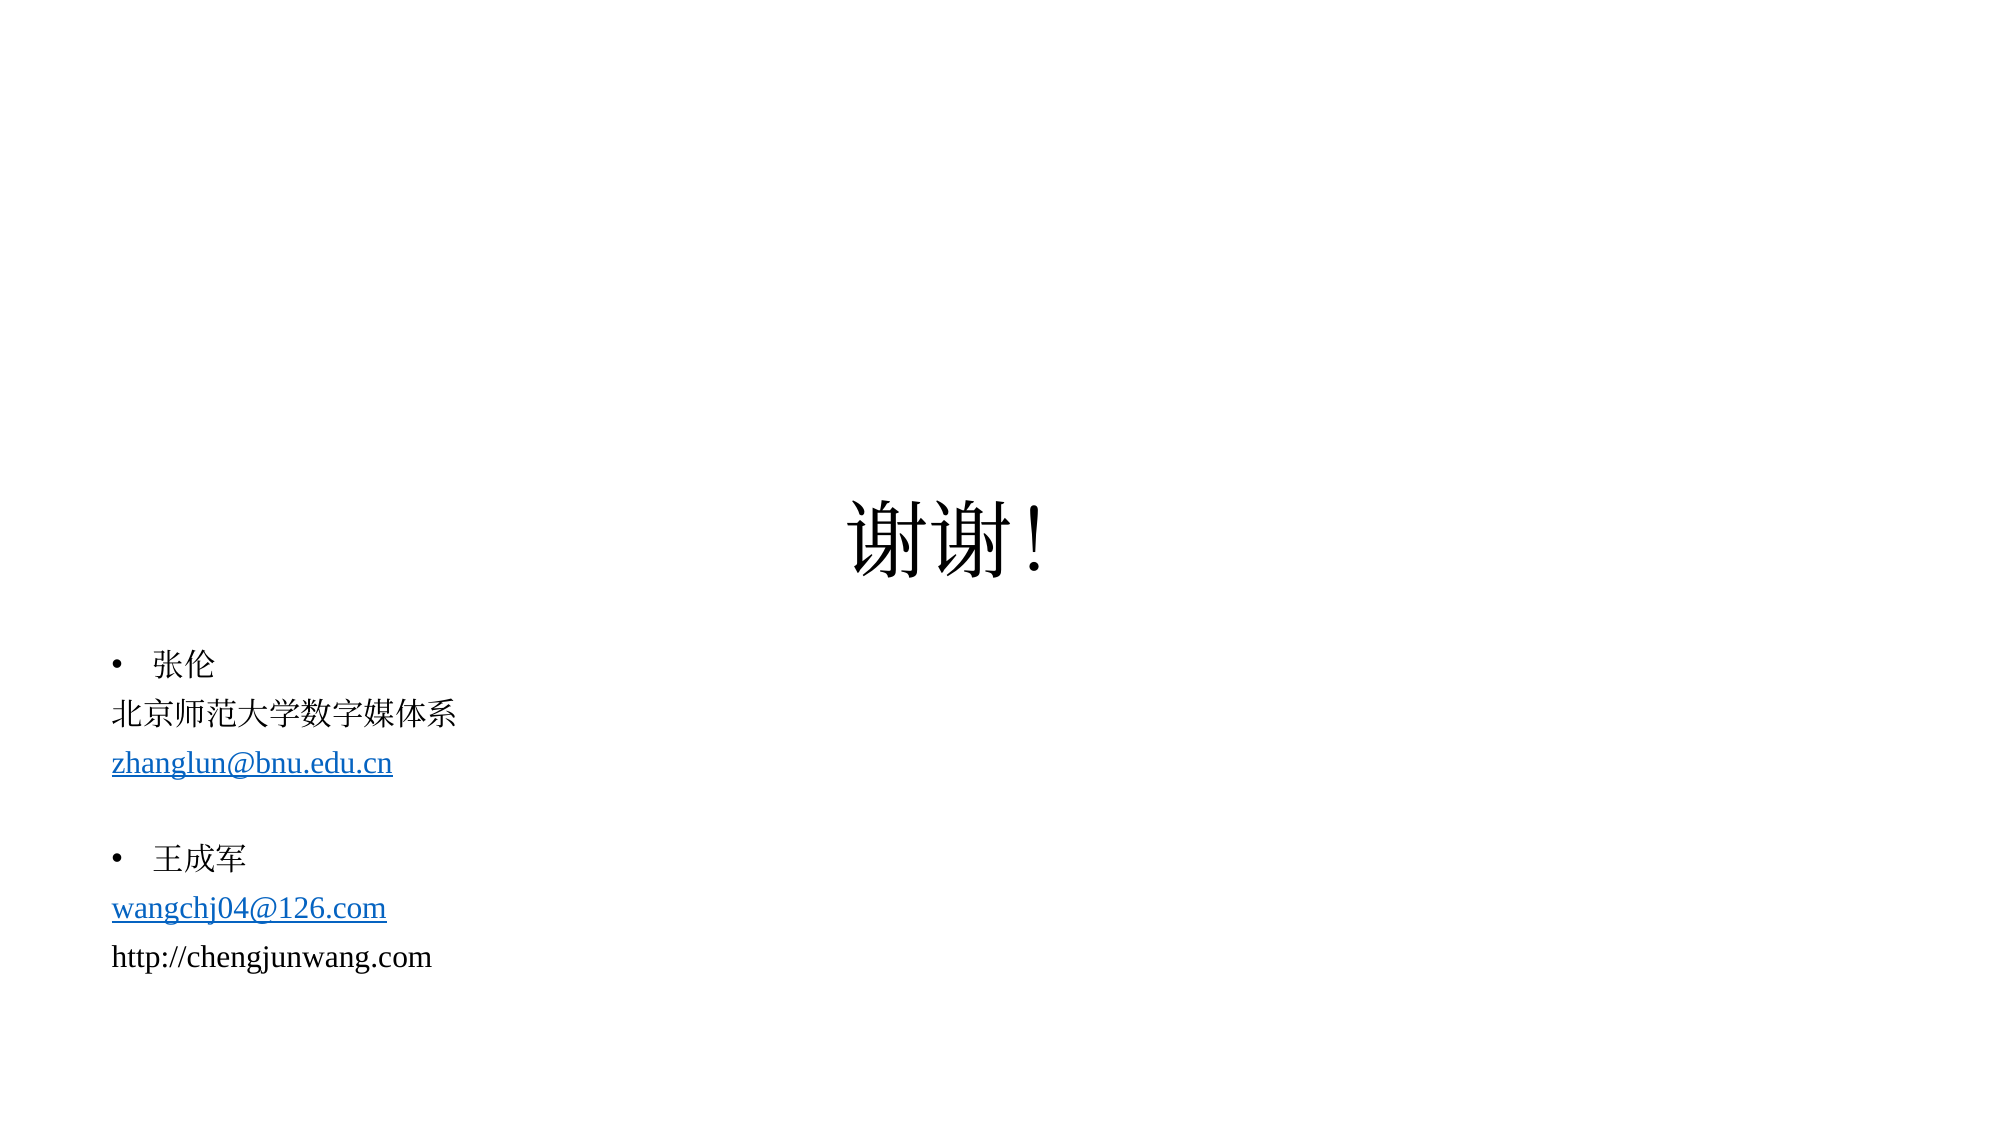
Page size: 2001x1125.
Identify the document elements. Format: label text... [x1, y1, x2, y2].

list 谢谢！ 张伦 北京师范大学数字媒体系 zhanglun@bnu.edu.cn 王成军 wangchj04@126.com http://chengjunwang.com [96, 381, 1845, 989]
